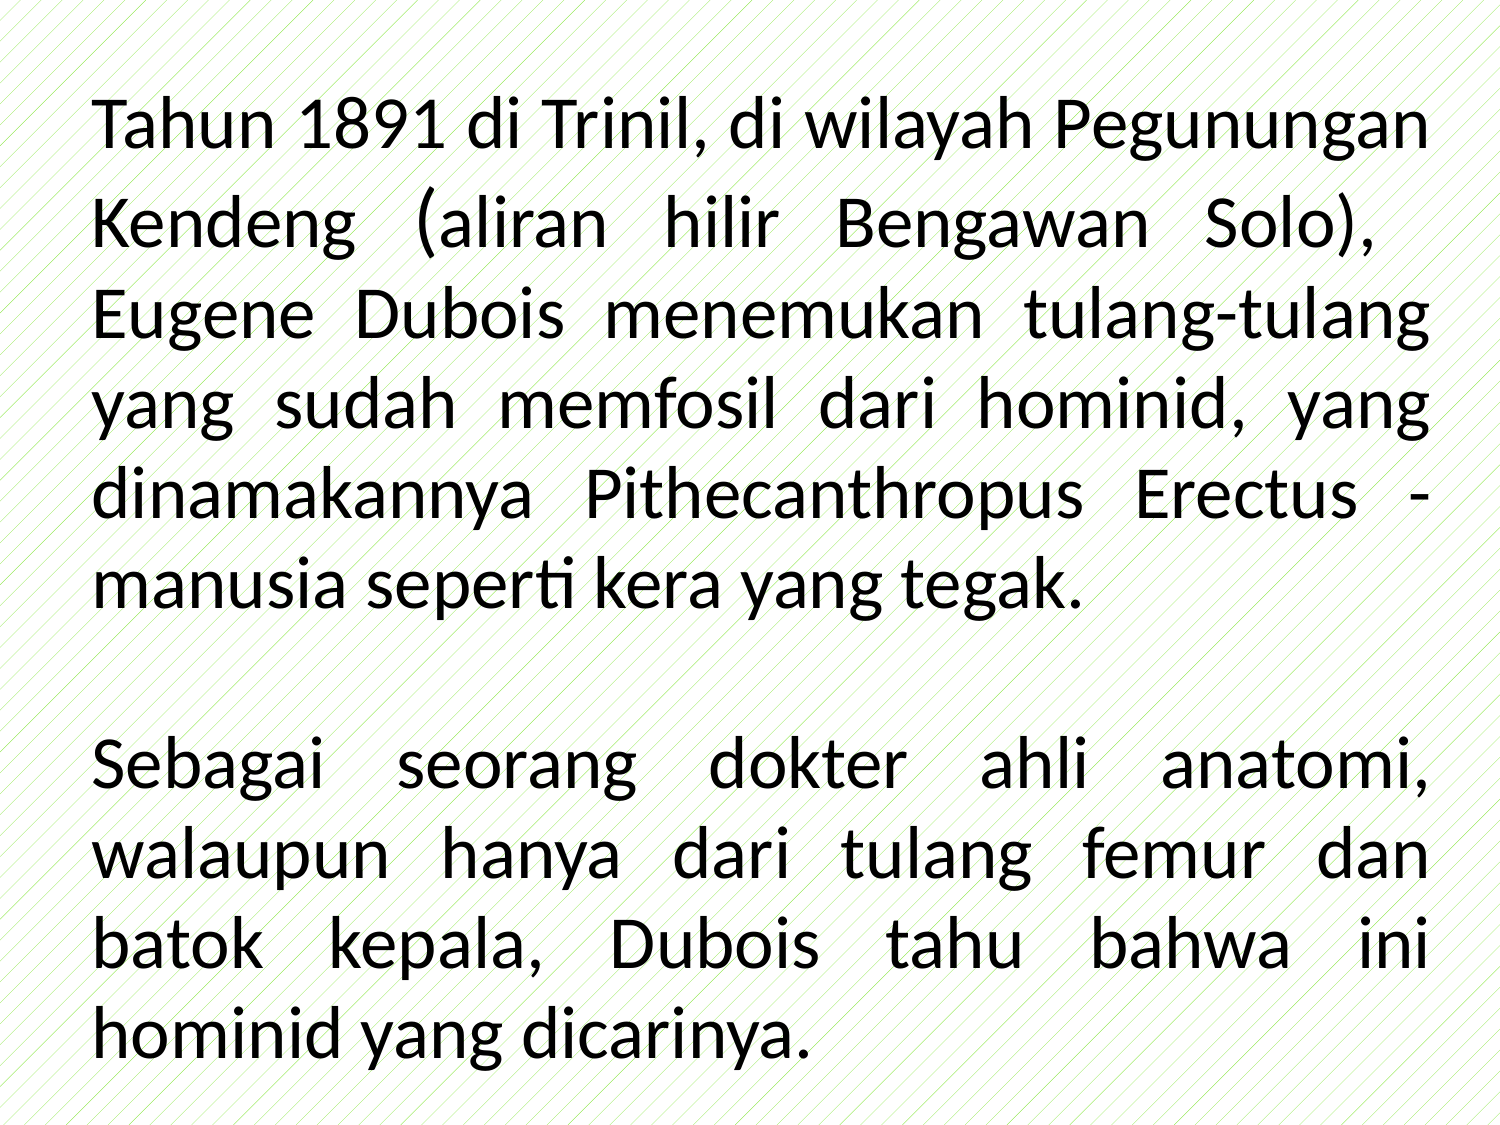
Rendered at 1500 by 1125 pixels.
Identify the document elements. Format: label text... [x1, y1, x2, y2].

text_box Tahun 1891 di Trinil, di wilayah Pegunungan Kendeng (aliran hilir Bengawan Solo), Eugene Dubois menemukan tulang-tulang yang sudah memfosil dari hominid, yang dinamakannya Pithecanthropus Erectus - manusia seperti kera yang tegak. Sebagai seorang dokter ahli anatomi, walaupun hanya dari tulang femur dan batok kepala, Dubois tahu bahwa ini hominid yang dicarinya. [76, 66, 1447, 1082]
